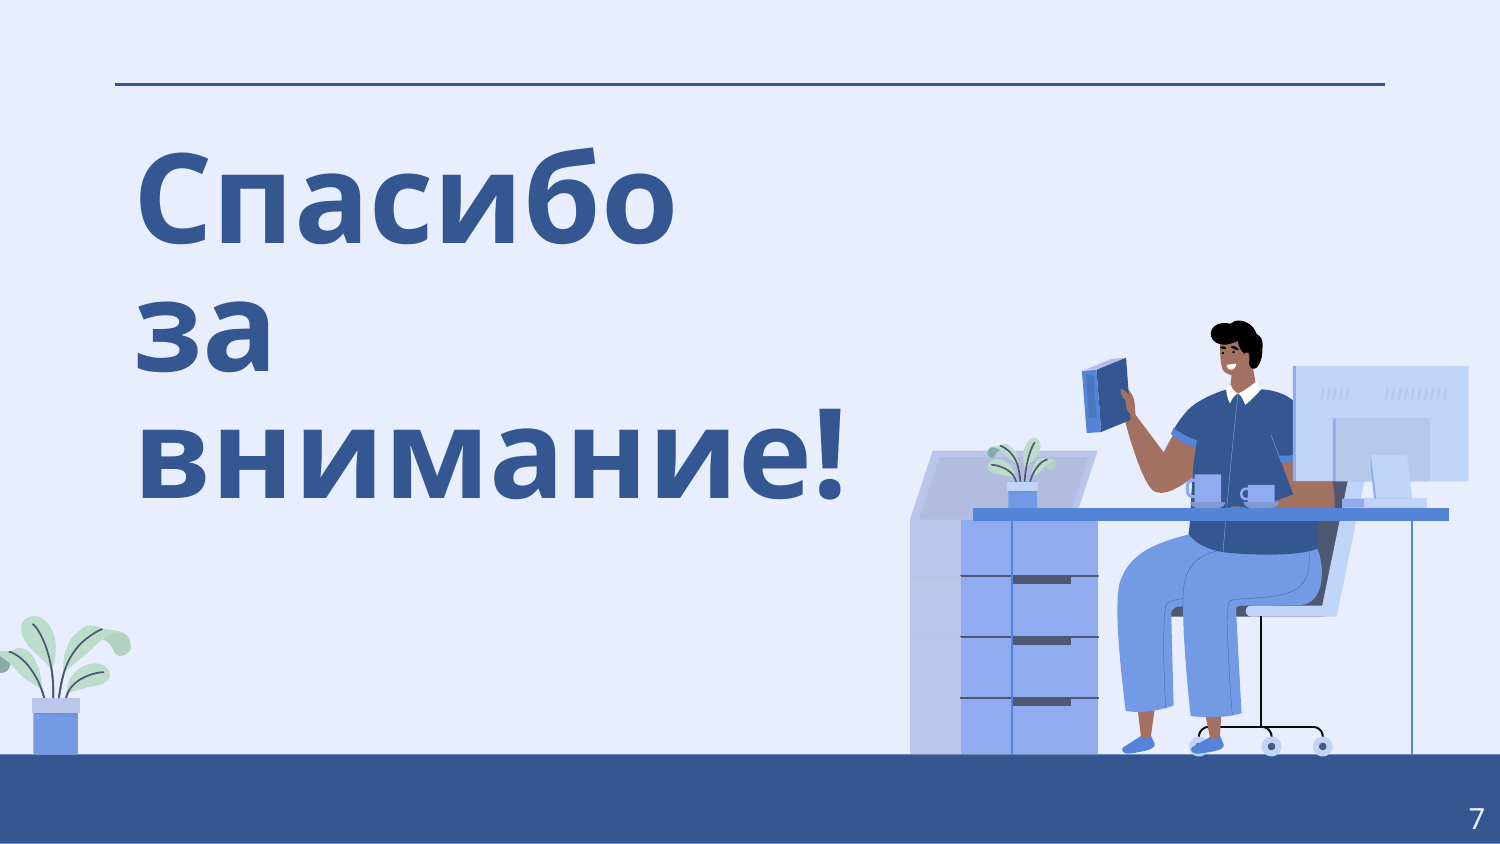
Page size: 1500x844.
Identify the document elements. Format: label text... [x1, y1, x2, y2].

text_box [909, 320, 1469, 757]
text_box 7 [1453, 793, 1500, 843]
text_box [0, 616, 131, 755]
title Спасибо за внимание! [118, 126, 869, 492]
